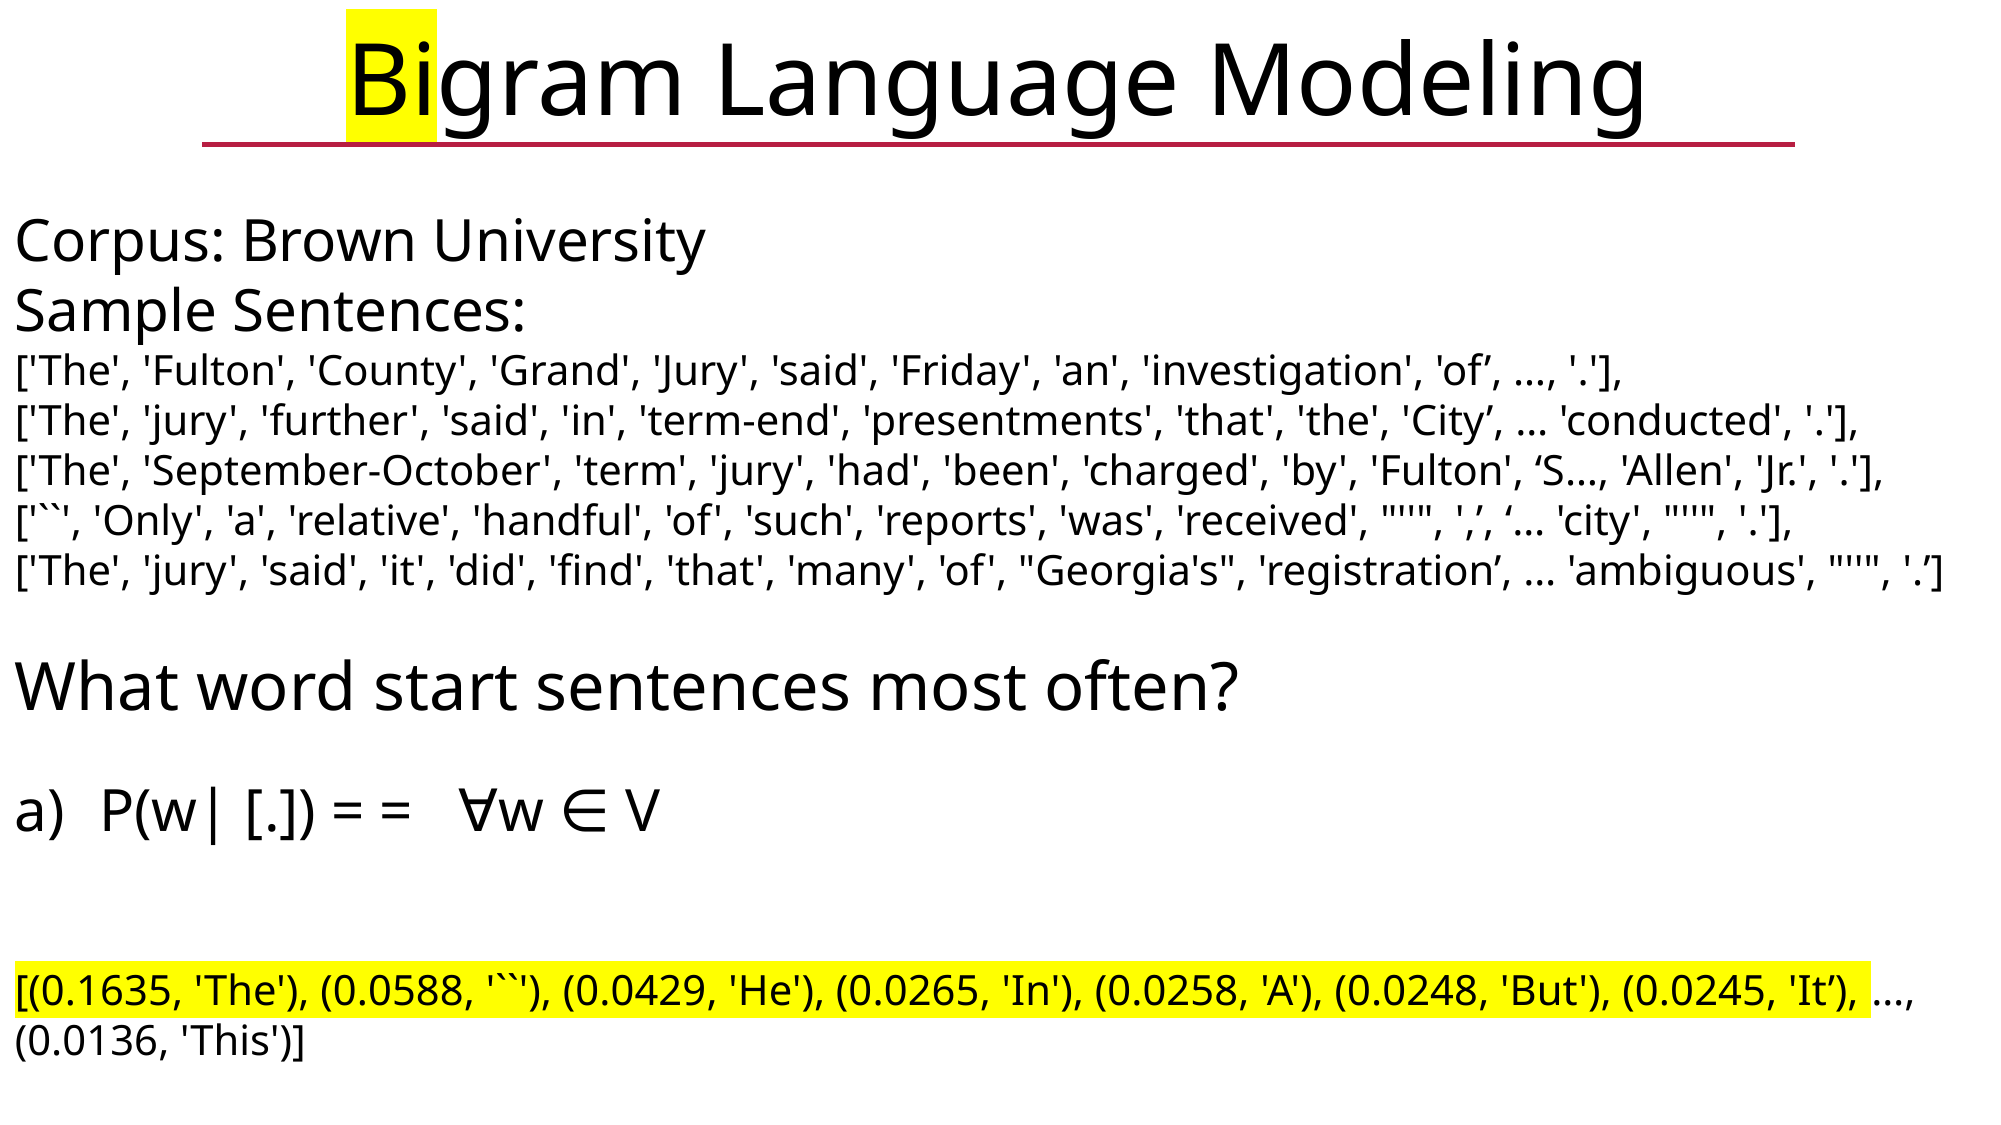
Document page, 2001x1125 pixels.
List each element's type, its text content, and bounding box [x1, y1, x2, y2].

text_box Bigram Language Modeling [0, 8, 1999, 144]
